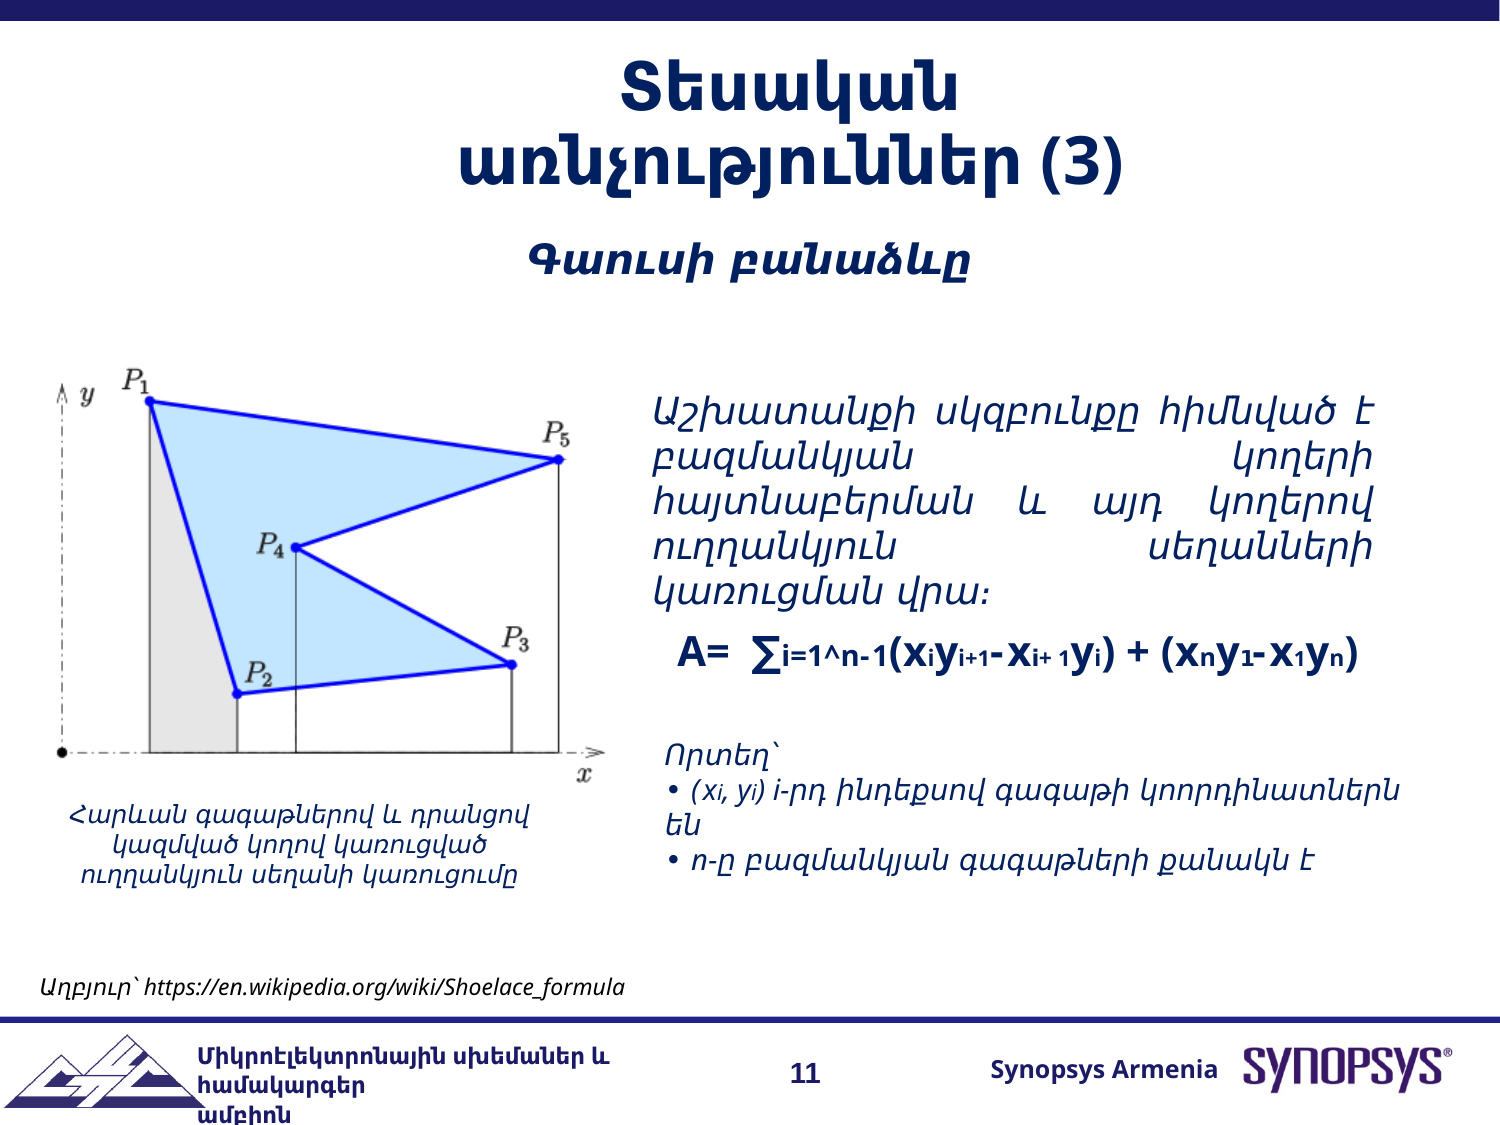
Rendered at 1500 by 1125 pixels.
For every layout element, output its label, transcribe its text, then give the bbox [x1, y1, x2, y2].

picture [1234, 1030, 1463, 1111]
text_box Գաուսի բանաձևը [156, 224, 1344, 290]
picture [49, 362, 613, 790]
text_box Որտեղ՝ • (xi, yi) i-րդ ինդեքսով գագաթի կոորդինատներն են • n-ը բազմանկյան գագաթների քանակն է [650, 728, 1450, 884]
text_box Աղբյուր՝ https://en.wikipedia.org/wiki/Shoelace_formula [25, 964, 1400, 1007]
text_box Հարևան գագաթներով և դրանցով կազմված կողով կառուցված ուղղանկյուն սեղանի կառուցումը [48, 798, 552, 941]
picture [3, 1034, 206, 1108]
text_box Տեսական առնչություններ (3) [313, 60, 1267, 190]
text_box Աշխատանքի սկզբունքը հիմնված է բազմանկյան կողերի հայտնաբերման և այդ կողերով ուղղանկյուն սեղանների կառուցման վրա։ [637, 379, 1390, 620]
